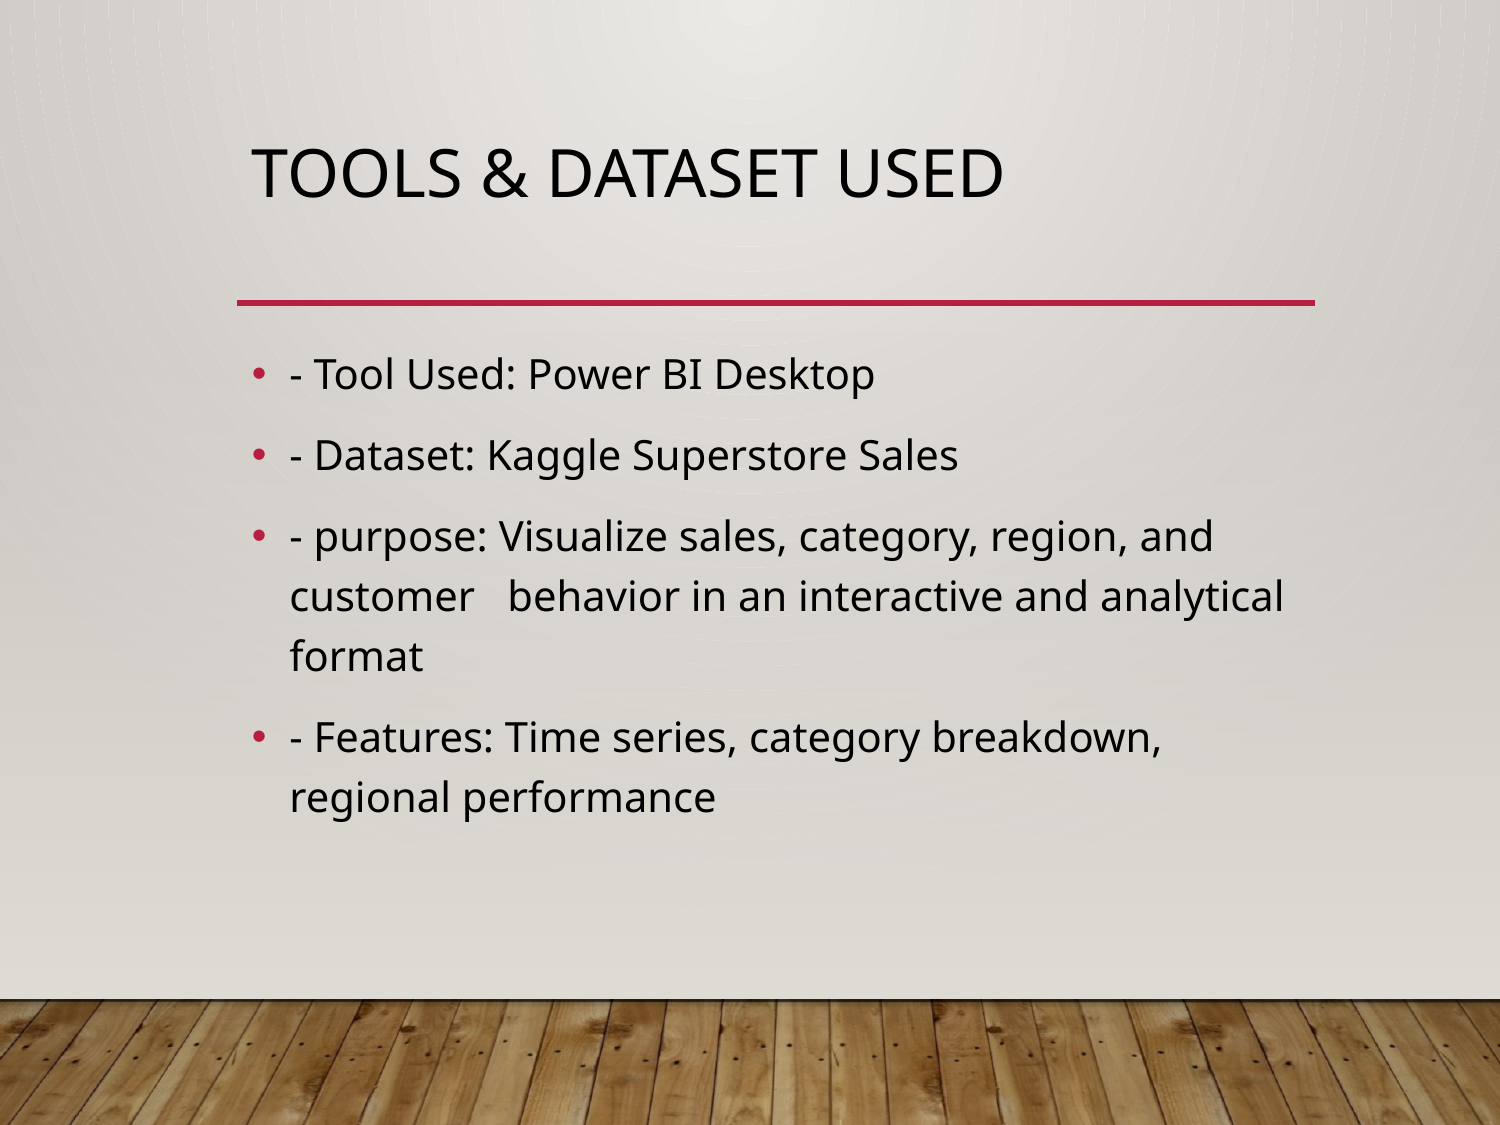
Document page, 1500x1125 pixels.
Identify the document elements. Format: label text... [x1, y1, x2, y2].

picture [0, 999, 1500, 1125]
title Tools & Dataset Used [236, 131, 1315, 305]
list - Tool Used: Power BI Desktop - Dataset: Kaggle Superstore Sales - purpose: Visualize sales, category, region, and customer behavior in an interactive and analytical format - Features: Time series, category breakdown, regional performance [236, 330, 1315, 897]
